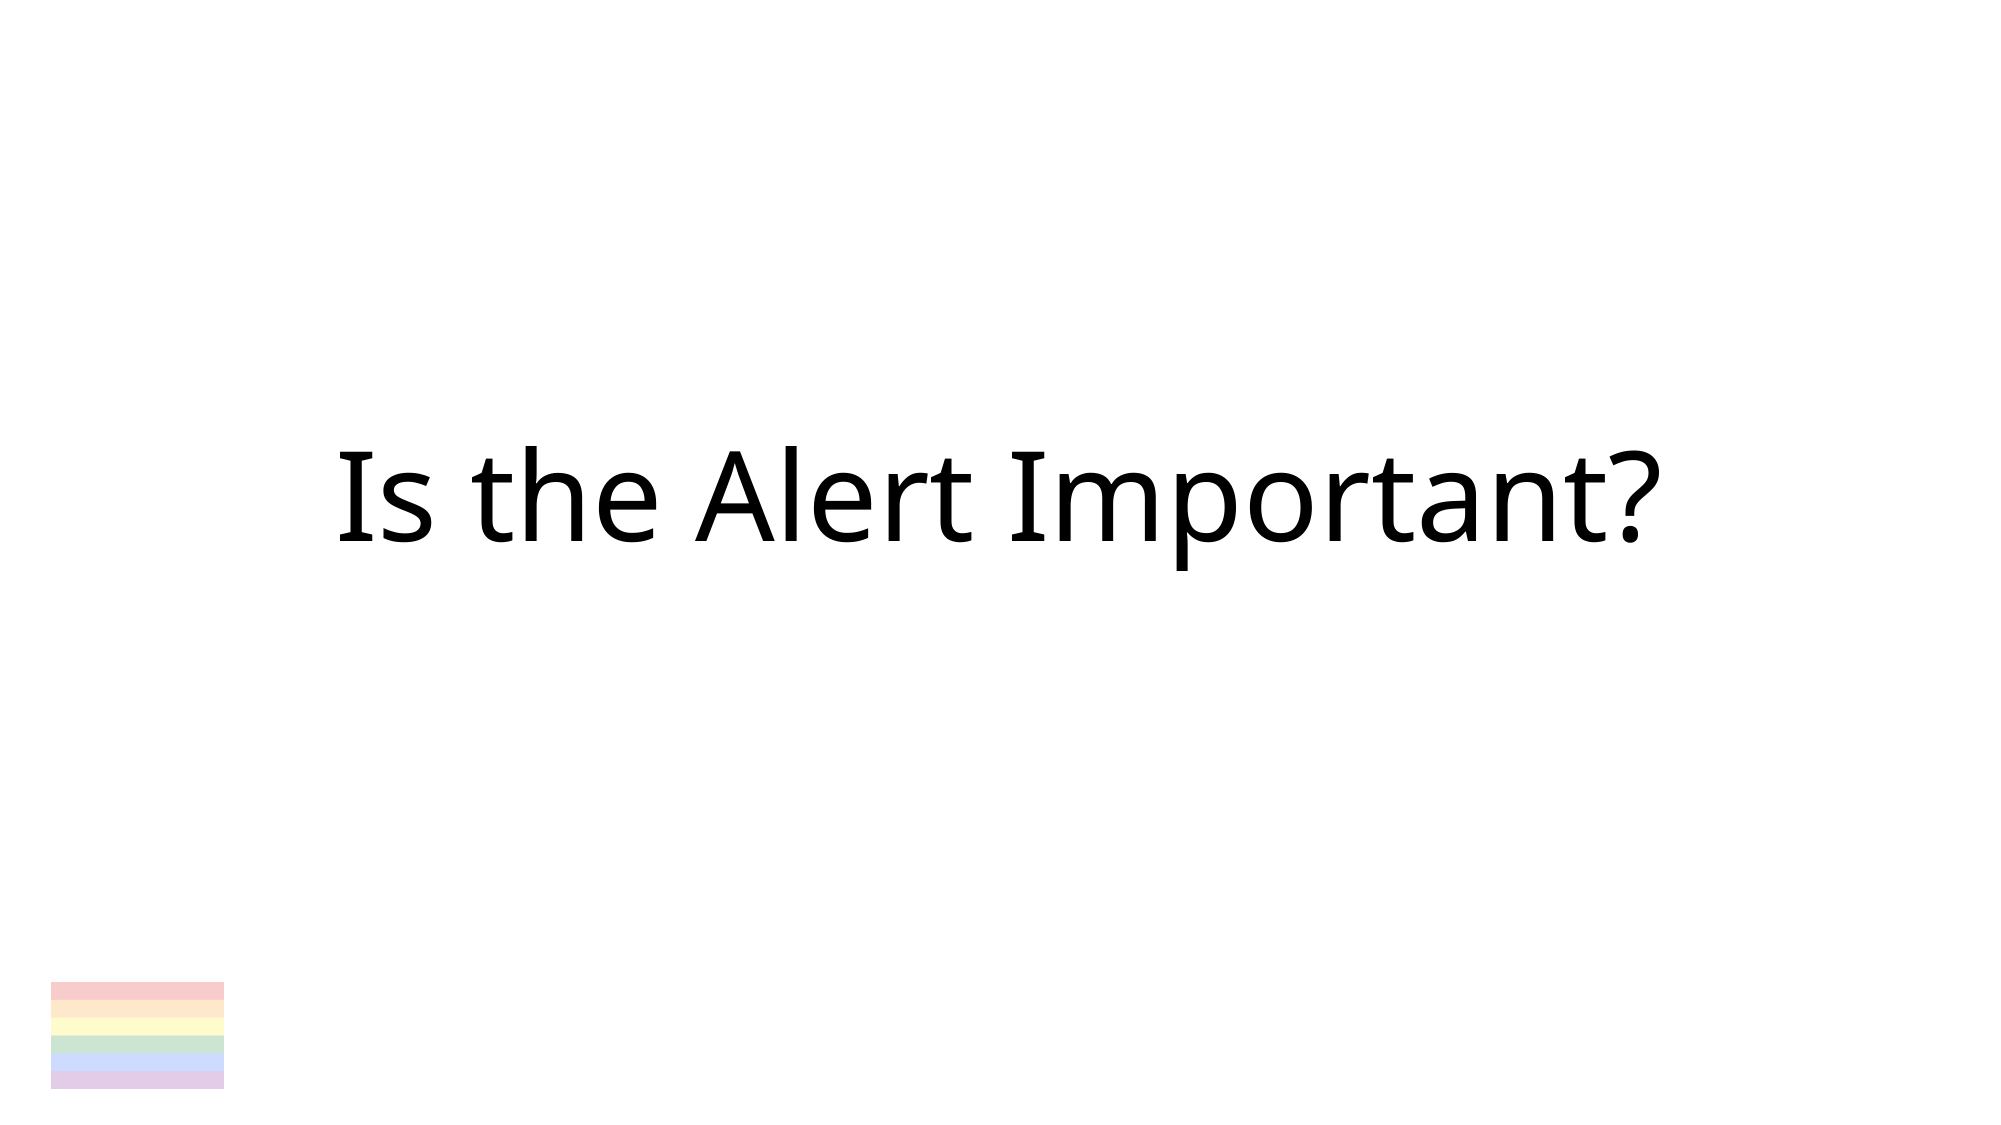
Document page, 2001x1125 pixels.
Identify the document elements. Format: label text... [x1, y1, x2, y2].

title Is the Alert Important? [249, 184, 1750, 576]
picture [51, 982, 224, 1089]
